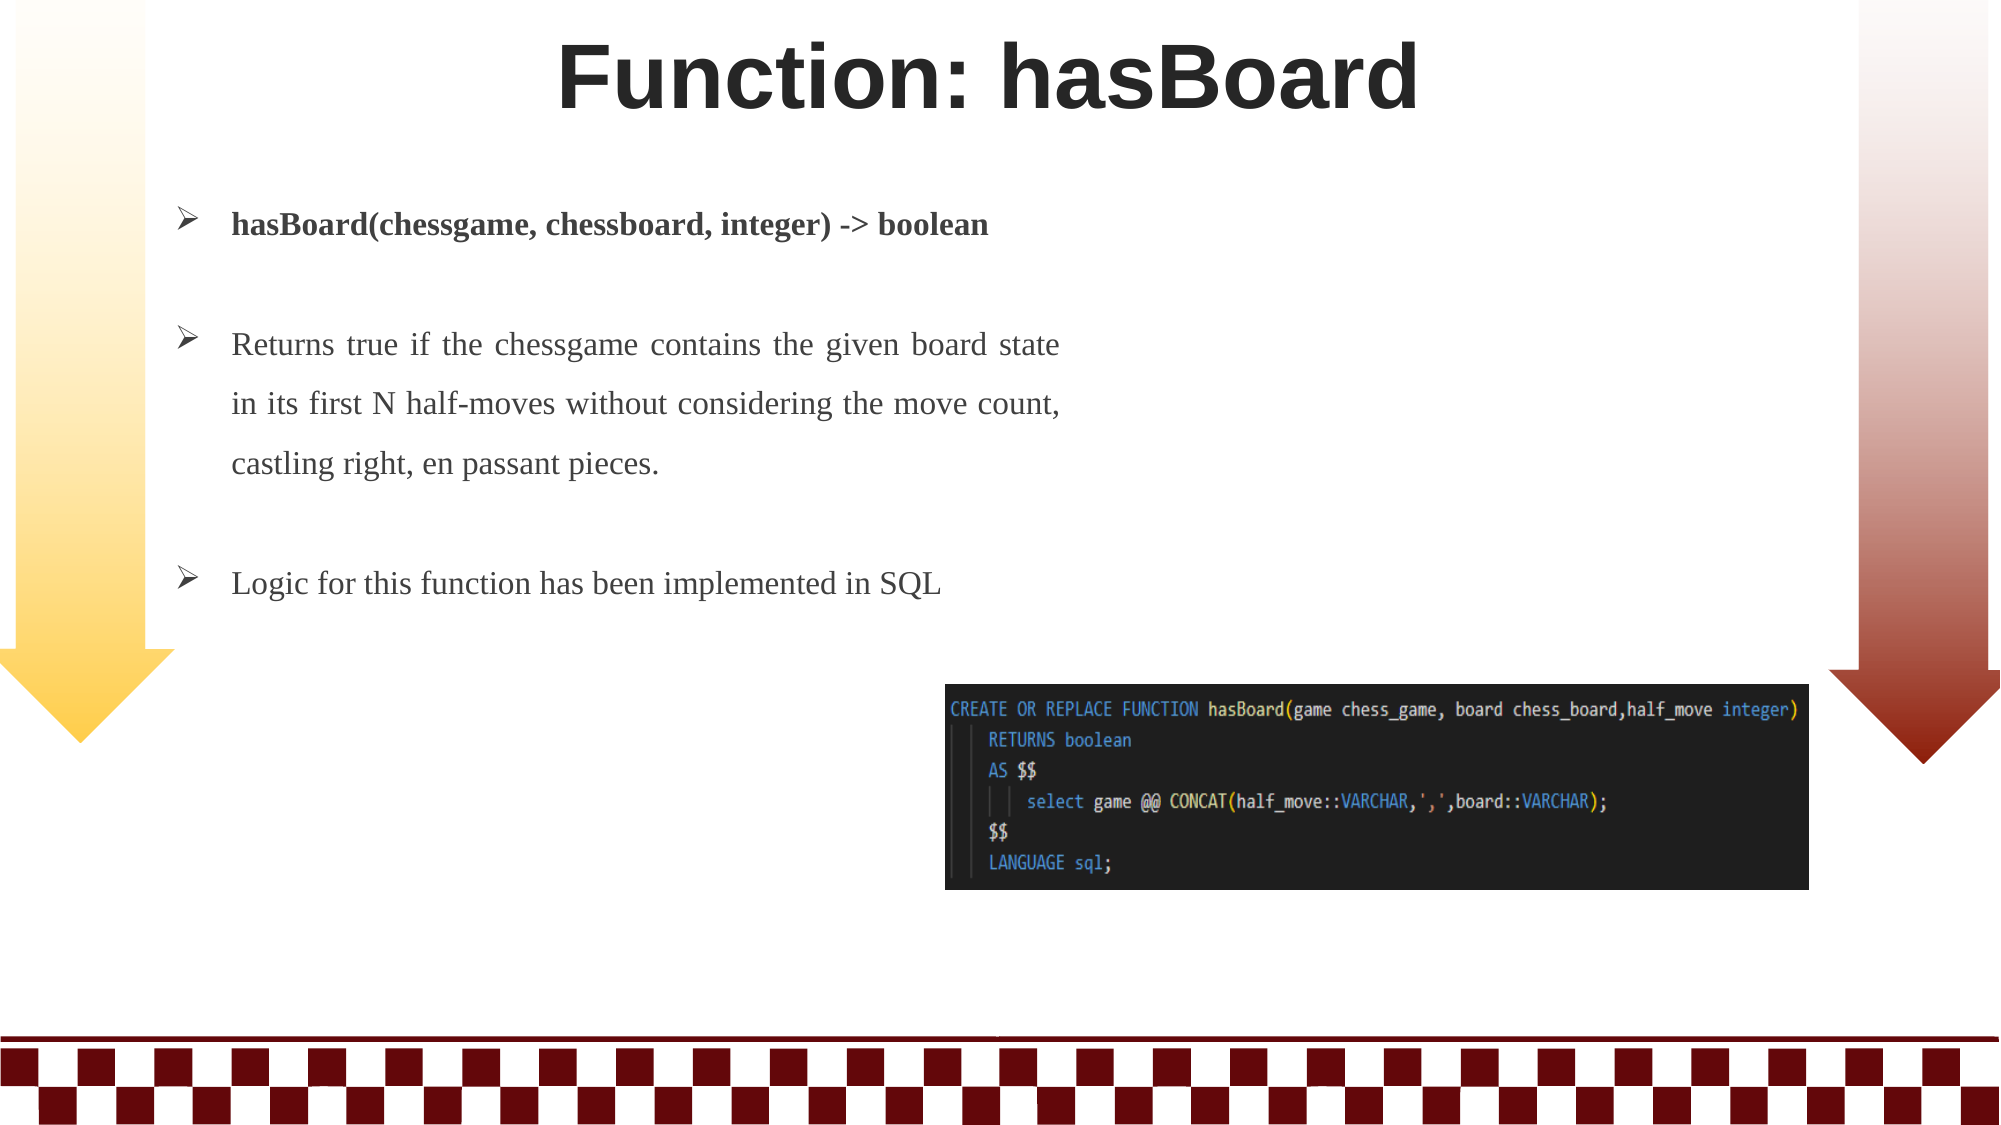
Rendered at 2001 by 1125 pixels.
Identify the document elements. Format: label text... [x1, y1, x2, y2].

text_box [0, 0, 180, 746]
picture [945, 684, 1809, 890]
list Function: hasBoard [147, 139, 1856, 258]
text_box [1823, 0, 2000, 767]
text_box hasBoard(chessgame, chessboard, integer) -> boolean Returns true if the chessgame contains the given board state in its first N half-moves without considering the move count, castling right, en passant pieces. Logic for this function has been implemented in SQL [160, 174, 1077, 609]
